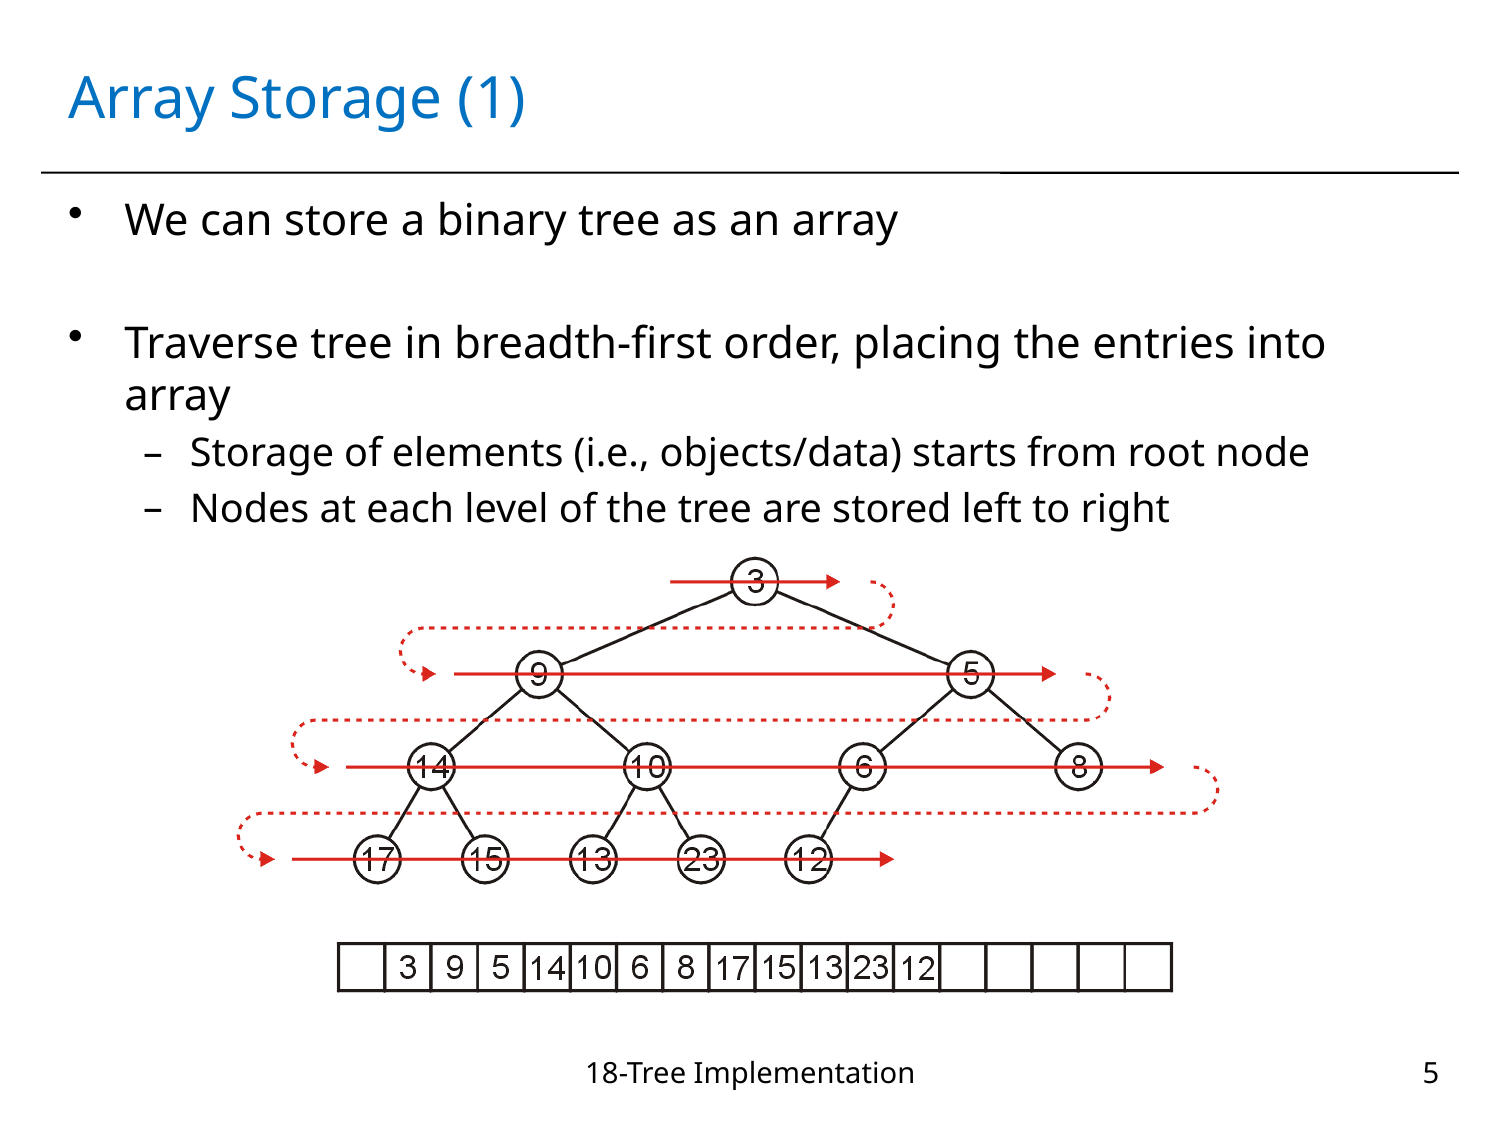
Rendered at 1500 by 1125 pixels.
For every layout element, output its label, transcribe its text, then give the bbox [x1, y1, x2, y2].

slide_number 5 [1104, 1046, 1455, 1125]
list We can store a binary tree as an array Traverse tree in breadth-first order, placing the entries into array Storage of elements (i.e., objects/data) starts from root node Nodes at each level of the tree are stored left to right [52, 184, 1448, 1024]
picture [229, 550, 1225, 998]
footer 18-Tree Implementation [502, 1046, 999, 1125]
title Array Storage (1) [52, 30, 1448, 159]
